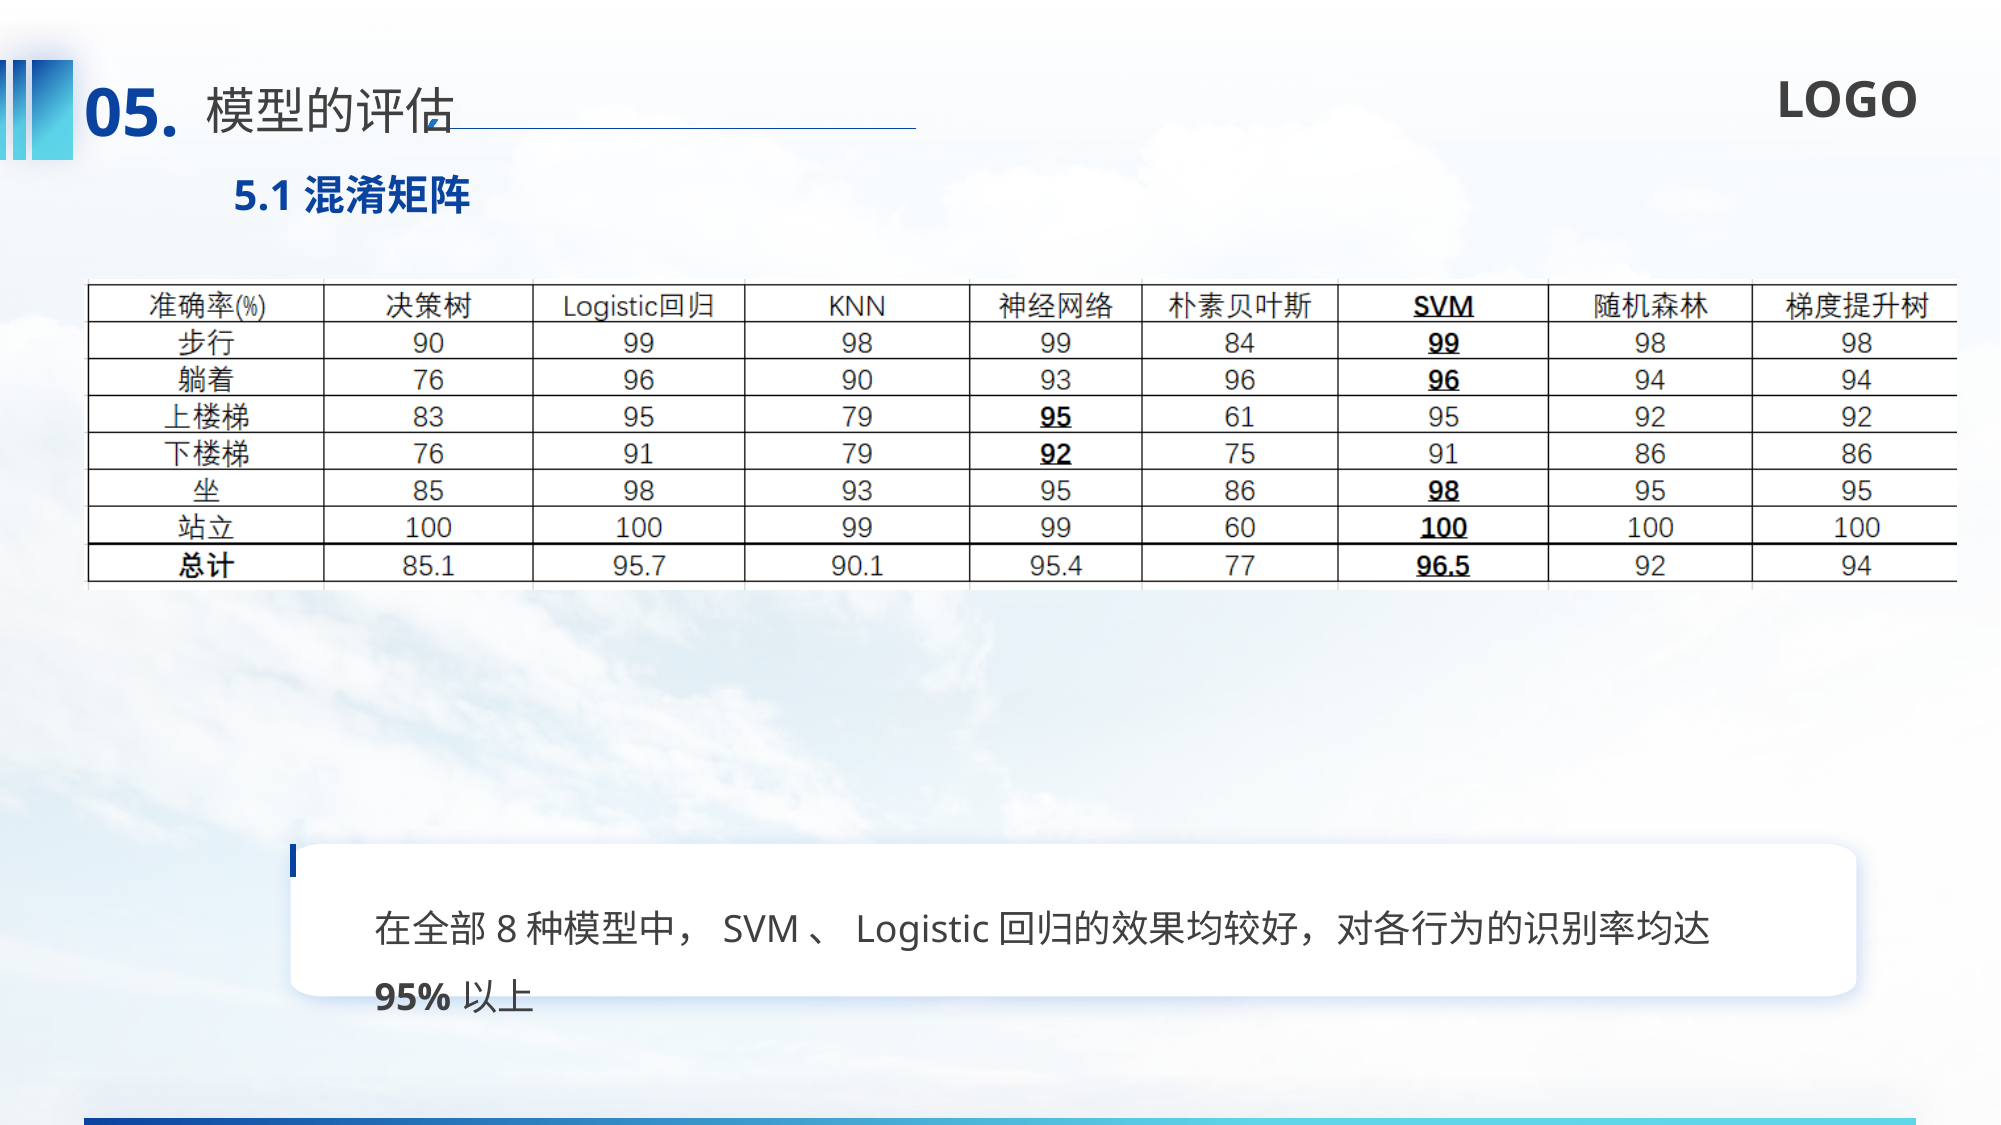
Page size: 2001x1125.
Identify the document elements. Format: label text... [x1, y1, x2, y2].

picture [84, 279, 1957, 590]
text_box 5.1混淆矩阵 [222, 151, 735, 225]
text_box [84, 69, 916, 151]
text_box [290, 843, 1857, 997]
